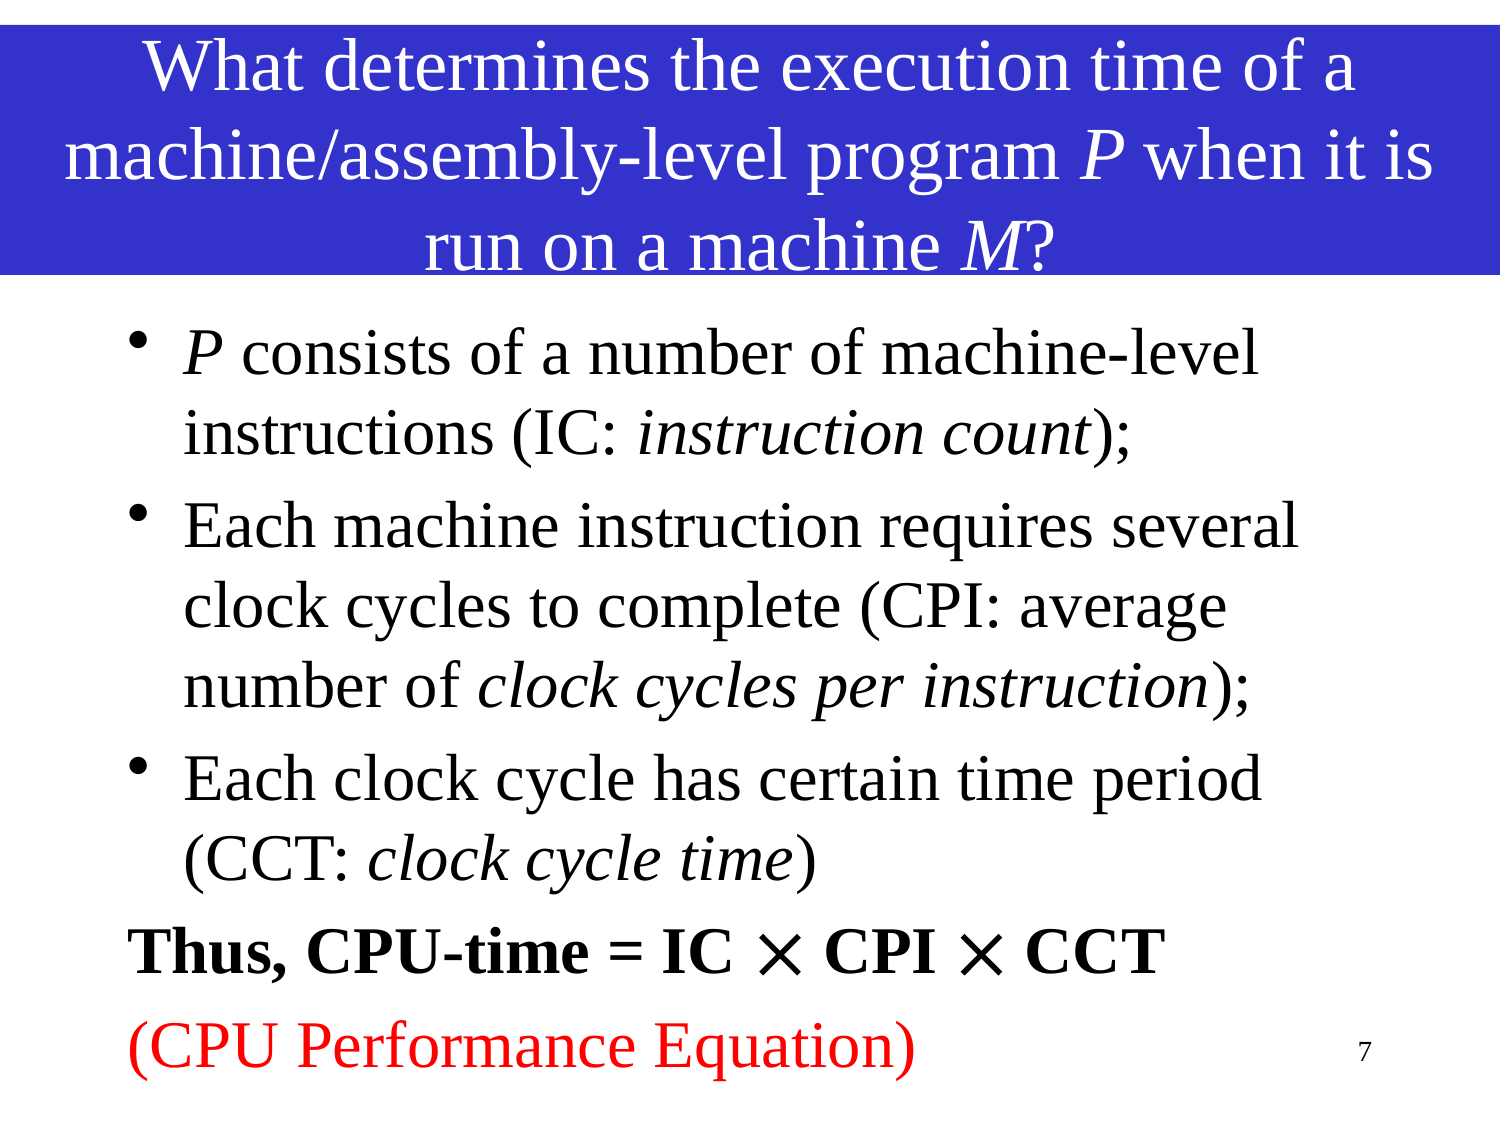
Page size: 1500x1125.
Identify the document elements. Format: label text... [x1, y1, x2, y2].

list P consists of a number of machine-level instructions (IC: instruction count); Each machine instruction requires several clock cycles to complete (CPI: average number of clock cycles per instruction); Each clock cycle has certain time period (CCT: clock cycle time) Thus, CPU-time = IC  CPI  CCT (CPU Performance Equation) [112, 299, 1388, 900]
title What determines the execution time of a machine/assembly-level program P when it is run on a machine M? [0, 24, 1500, 275]
slide_number 7 [1074, 1024, 1388, 1101]
